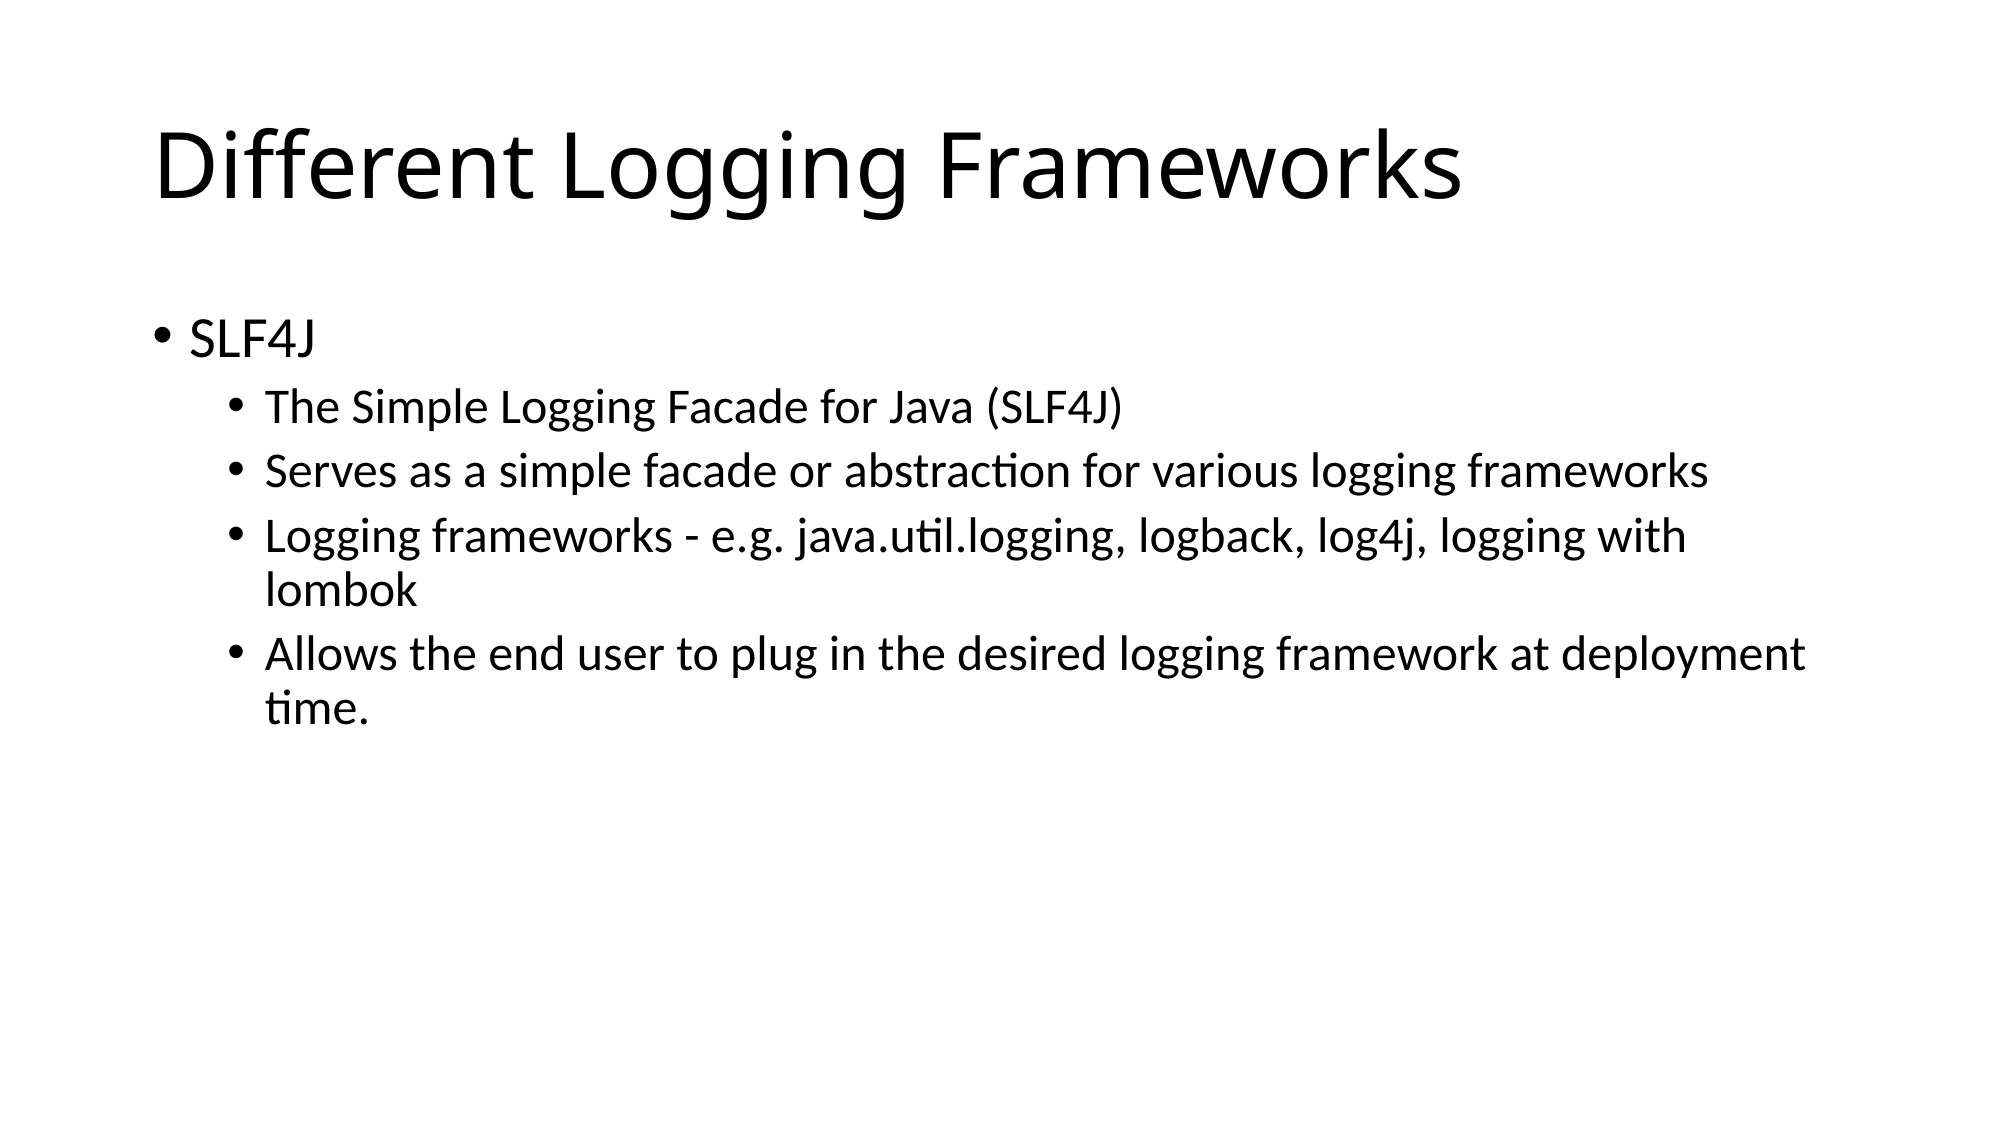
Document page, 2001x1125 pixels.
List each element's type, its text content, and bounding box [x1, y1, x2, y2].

list SLF4J The Simple Logging Facade for Java (SLF4J) Serves as a simple facade or abstraction for various logging frameworks Logging frameworks - e.g. java.util.logging, logback, log4j, logging with lombok Allows the end user to plug in the desired logging framework at deployment time. [137, 299, 1863, 1014]
title Different Logging Frameworks [137, 59, 1863, 278]
